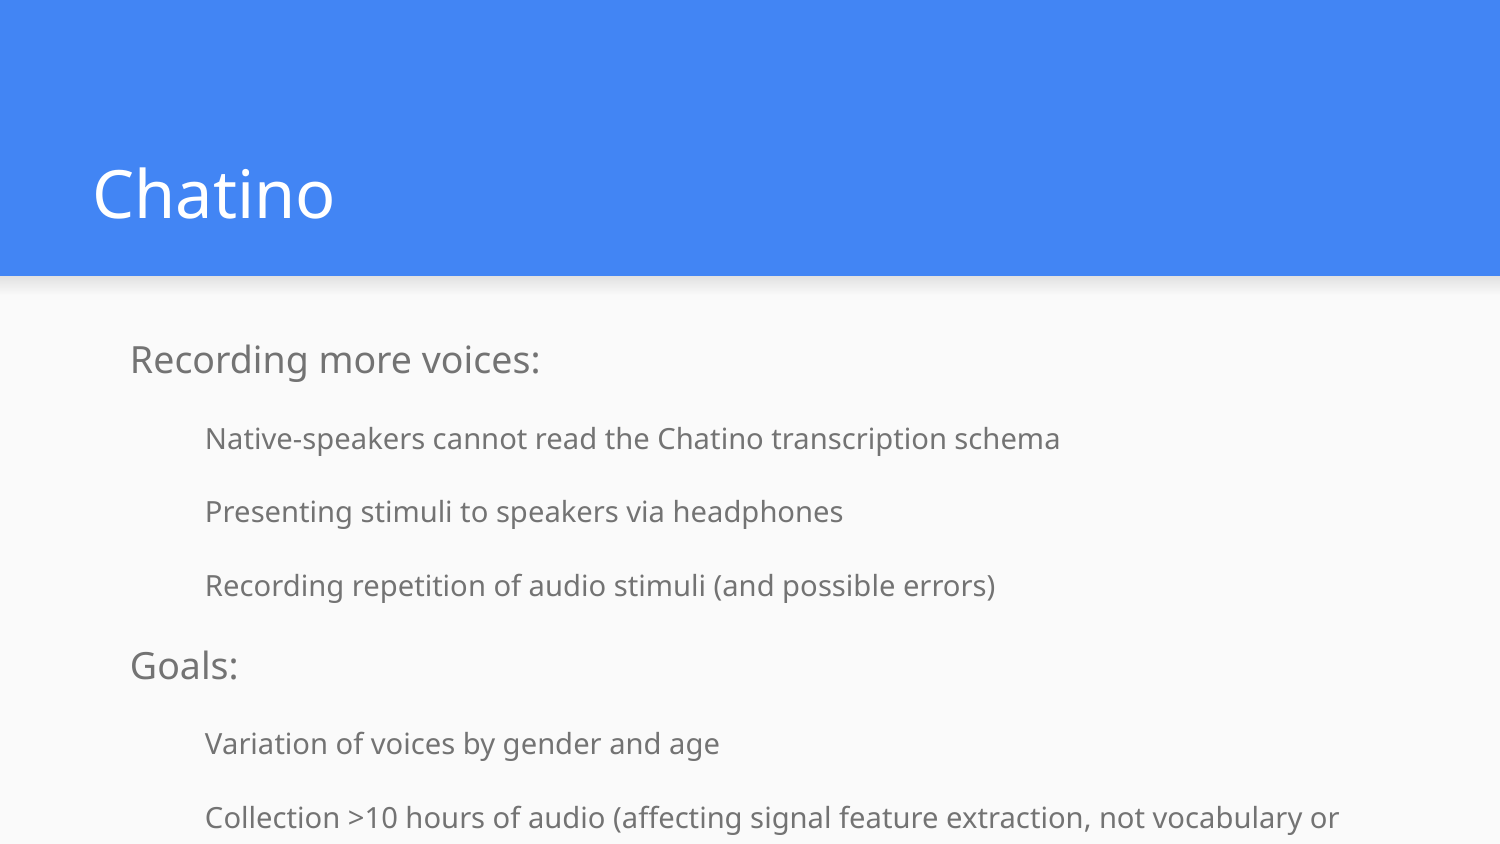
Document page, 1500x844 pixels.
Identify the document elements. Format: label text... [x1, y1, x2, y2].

title Chatino [77, 121, 1427, 248]
list Recording more voices: Native-speakers cannot read the Chatino transcription schema Presenting stimuli to speakers via headphones Recording repetition of audio stimuli (and possible errors) Goals: Variation of voices by gender and age Collection >10 hours of audio (affecting signal feature extraction, not vocabulary or language model) Transcription: copy and paste + time alignment using Forced Aligner Subsequent transcription and FA of more data [77, 314, 1427, 760]
